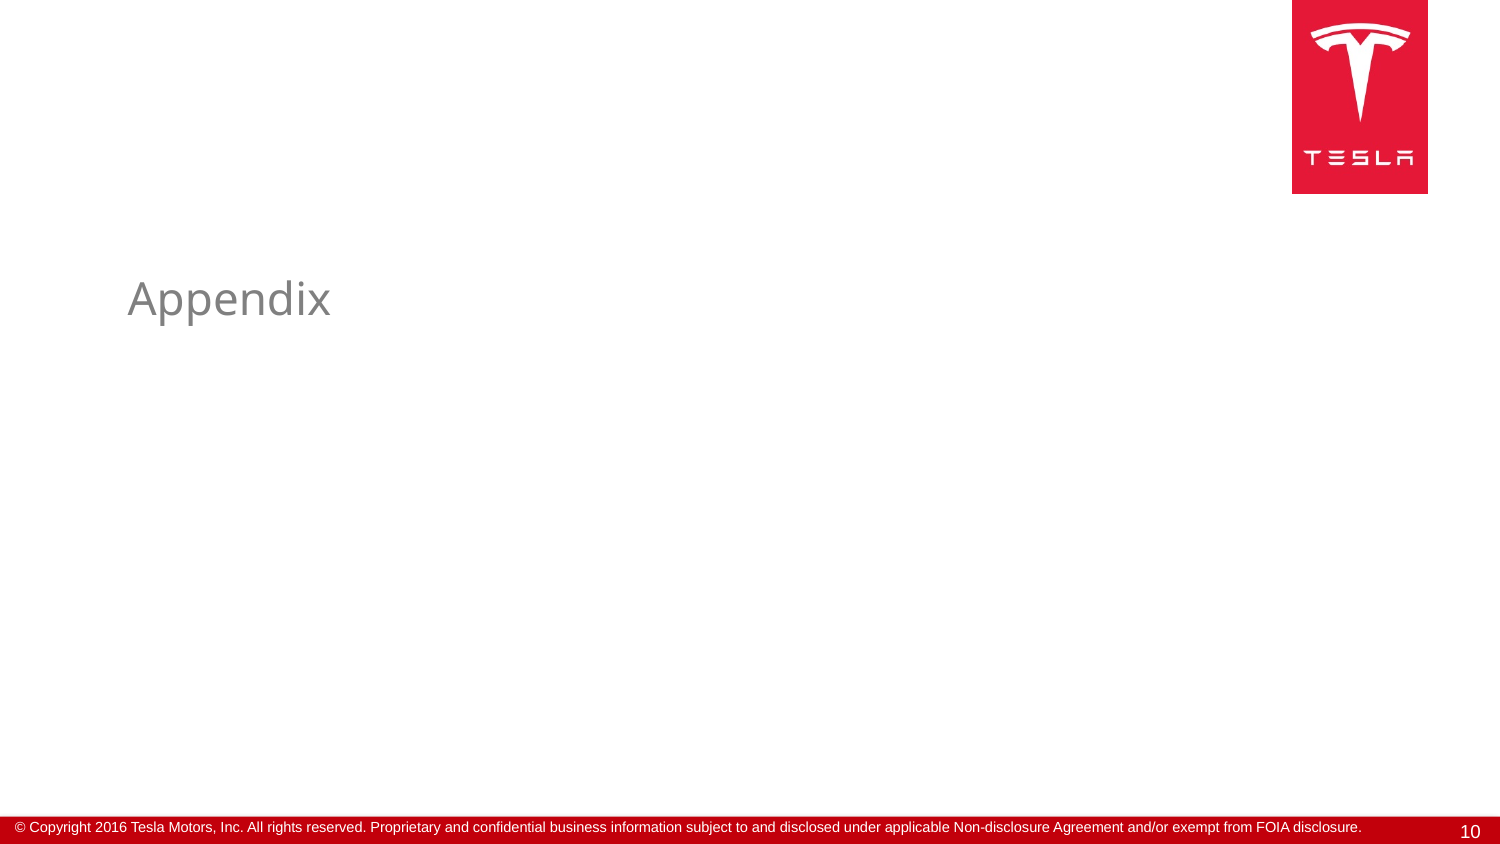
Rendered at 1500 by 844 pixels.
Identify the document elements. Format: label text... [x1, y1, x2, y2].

slide_number 10 [1149, 812, 1500, 840]
title Appendix [112, 262, 1388, 333]
picture [1292, 0, 1428, 194]
